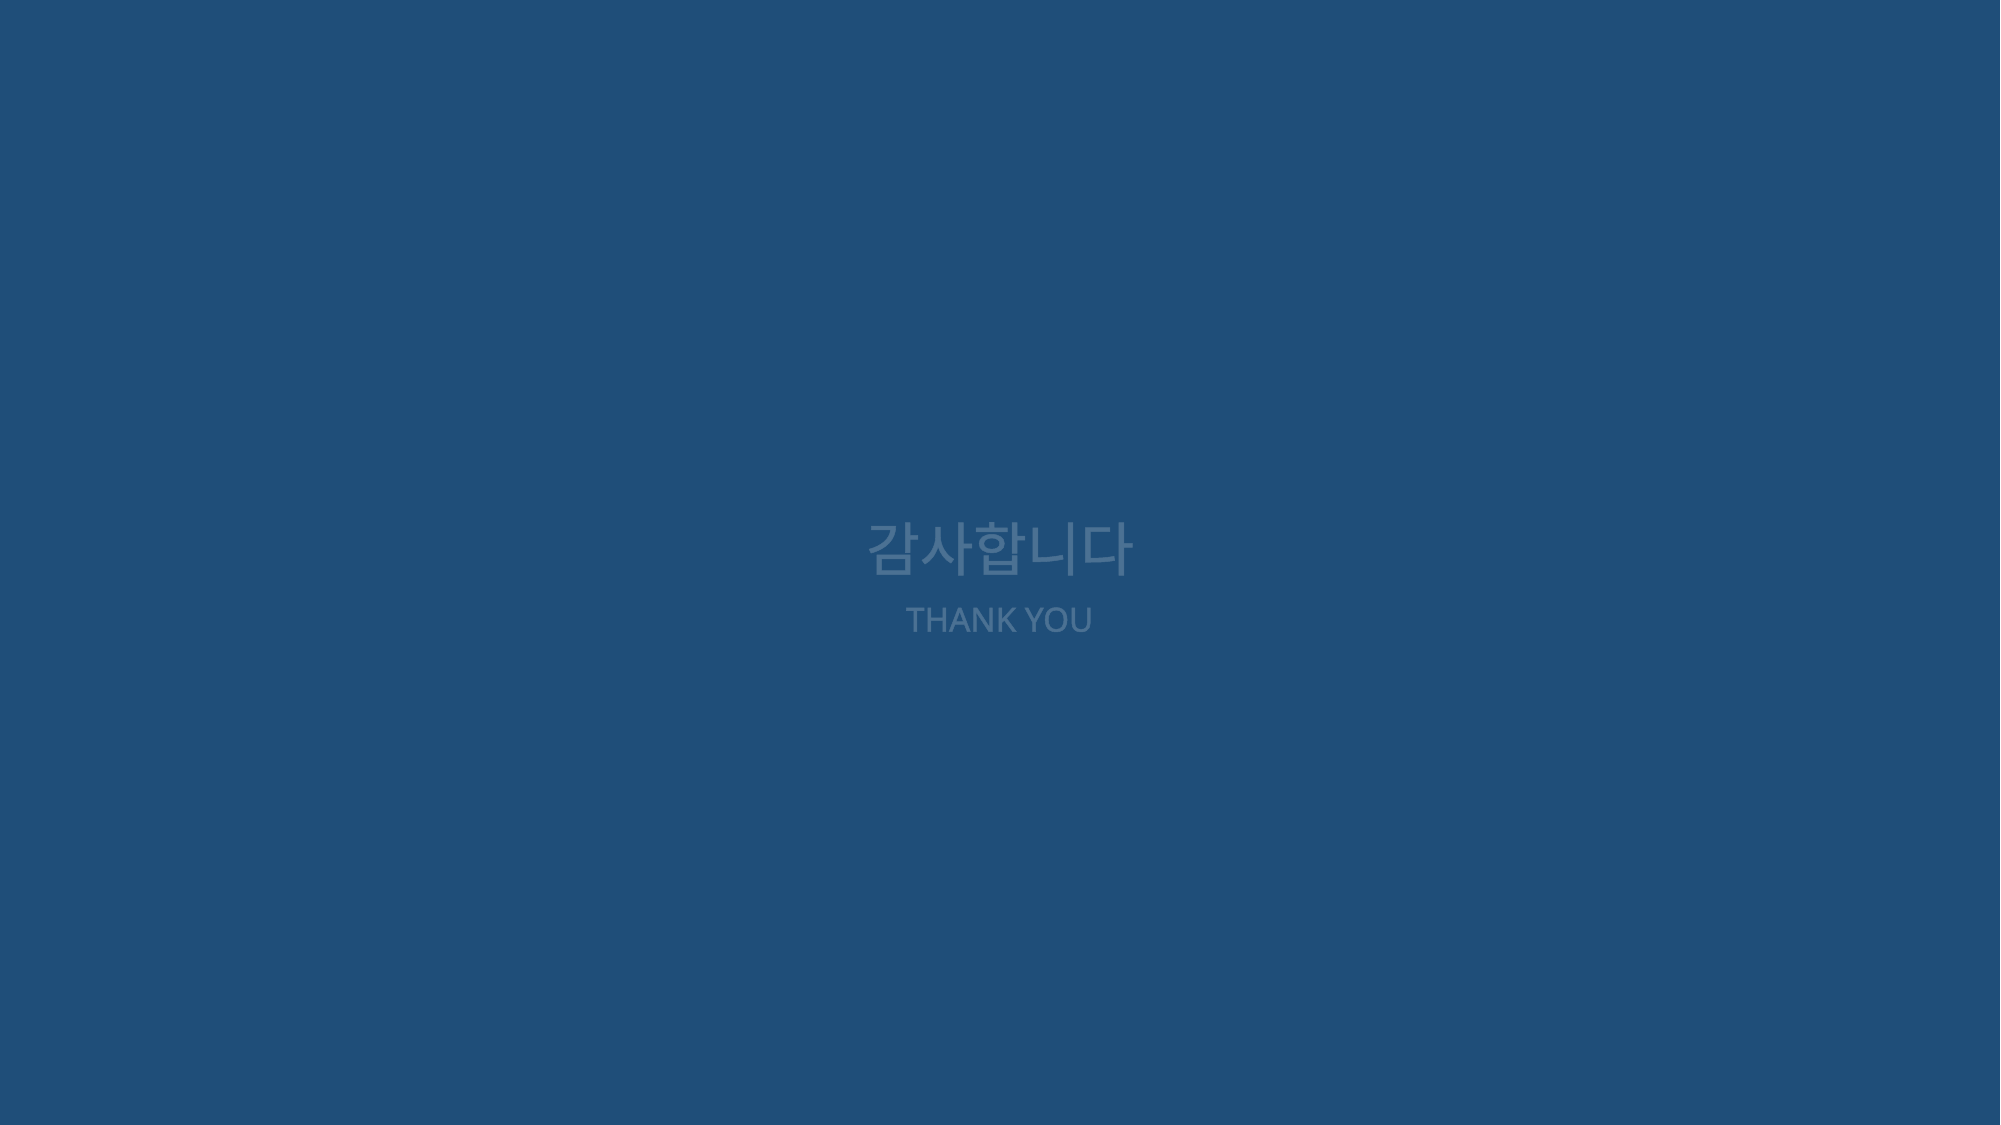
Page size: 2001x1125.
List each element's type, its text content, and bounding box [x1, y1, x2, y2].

text_box 감사합니다 [851, 505, 1149, 590]
text_box THANK YOU [891, 590, 1109, 646]
